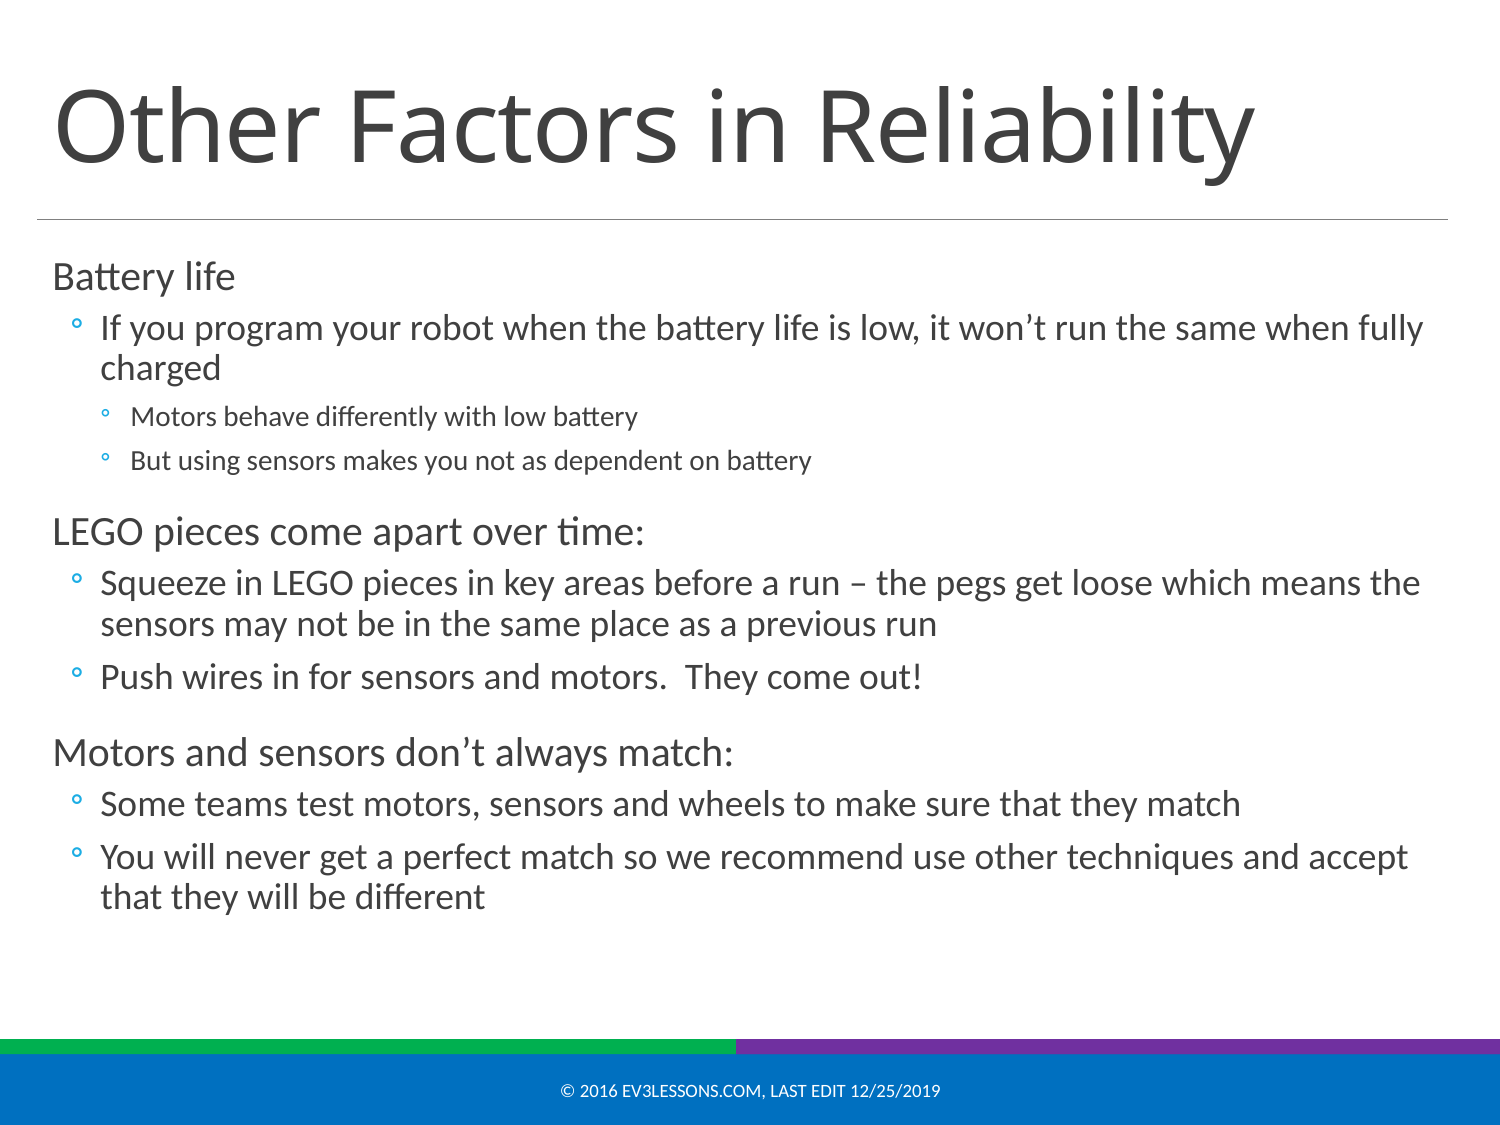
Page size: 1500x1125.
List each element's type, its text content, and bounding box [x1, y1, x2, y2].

list Battery life If you program your robot when the battery life is low, it won’t run the same when fully charged Motors behave differently with low battery But using sensors makes you not as dependent on battery LEGO pieces come apart over time: Squeeze in LEGO pieces in key areas before a run – the pegs get loose which means the sensors may not be in the same place as a previous run Push wires in for sensors and motors. They come out! Motors and sensors don’t always match: Some teams test motors, sensors and wheels to make sure that they match You will never get a perfect match so we recommend use other techniques and accept that they will be different [37, 246, 1448, 1011]
footer © 2016 EV3Lessons.com, Last edit 12/25/2019 [453, 1059, 1047, 1120]
title Other Factors in Reliability [37, 47, 1448, 191]
